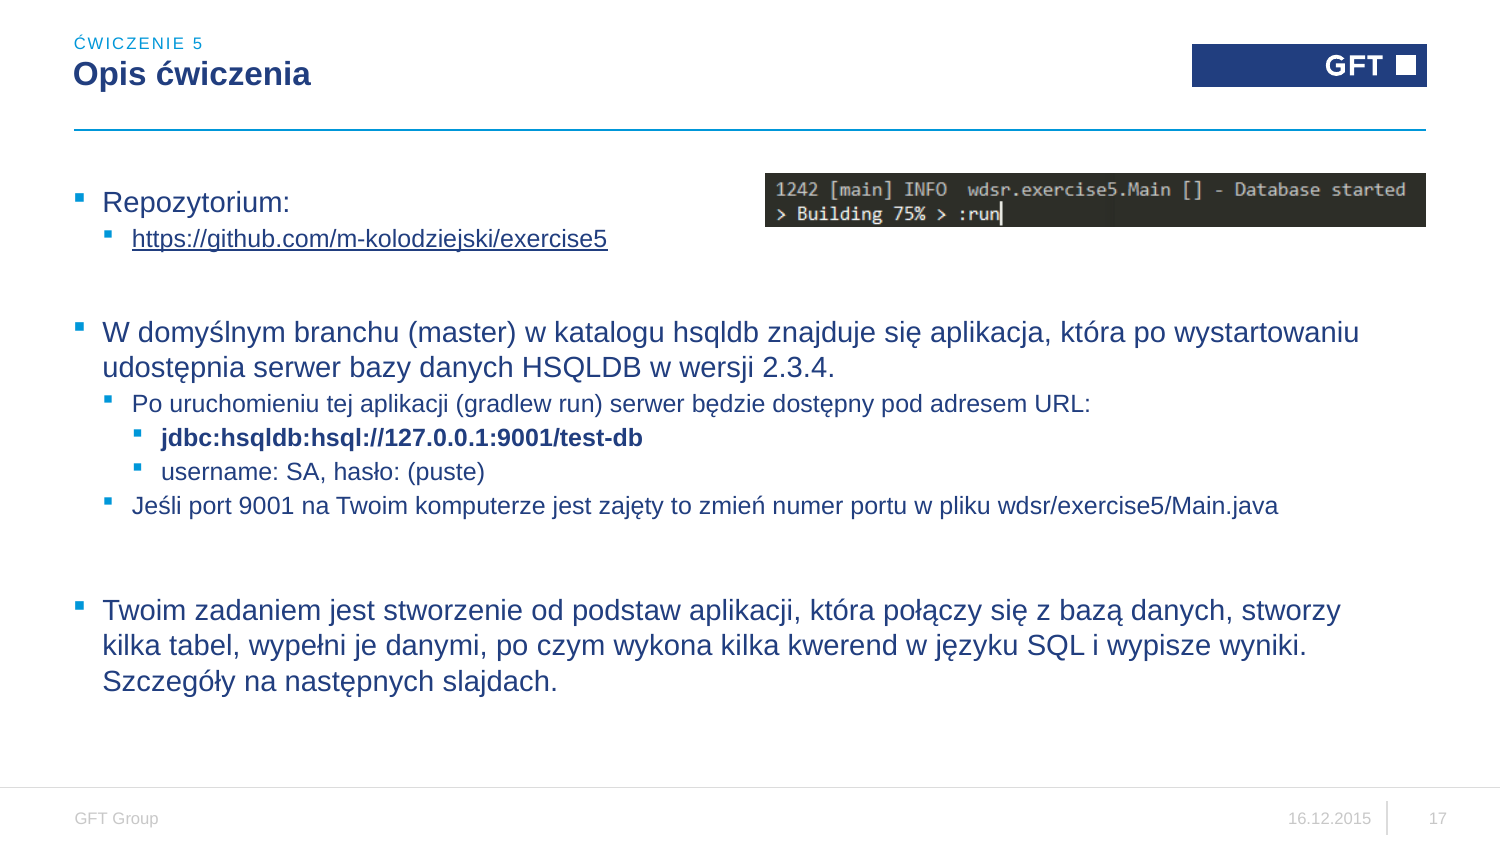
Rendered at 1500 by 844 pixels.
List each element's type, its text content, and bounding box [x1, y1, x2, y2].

list ĆWICZENIE 5 [73, 32, 1172, 53]
list Repozytorium: https://github.com/m-kolodziejski/exercise5 W domyślnym branchu (master) w katalogu hsqldb znajduje się aplikacja, która po wystartowaniu udostępnia serwer bazy danych HSQLDB w wersji 2.3.4. Po uruchomieniu tej aplikacji (gradlew run) serwer będzie dostępny pod adresem URL: jdbc:hsqldb:hsql://127.0.0.1:9001/test-db username: SA, hasło: (puste) Jeśli port 9001 na Twoim komputerze jest zajęty to zmień numer portu w pliku wdsr/exercise5/Main.java Twoim zadaniem jest stworzenie od podstaw aplikacji, która połączy się z bazą danych, stworzy kilka tabel, wypełni je danymi, po czym wykona kilka kwerend w języku SQL i wypisze wyniki. Szczegóły na następnych slajdach. [72, 183, 1390, 736]
title Opis ćwiczenia [72, 56, 1171, 94]
picture [765, 173, 1426, 228]
